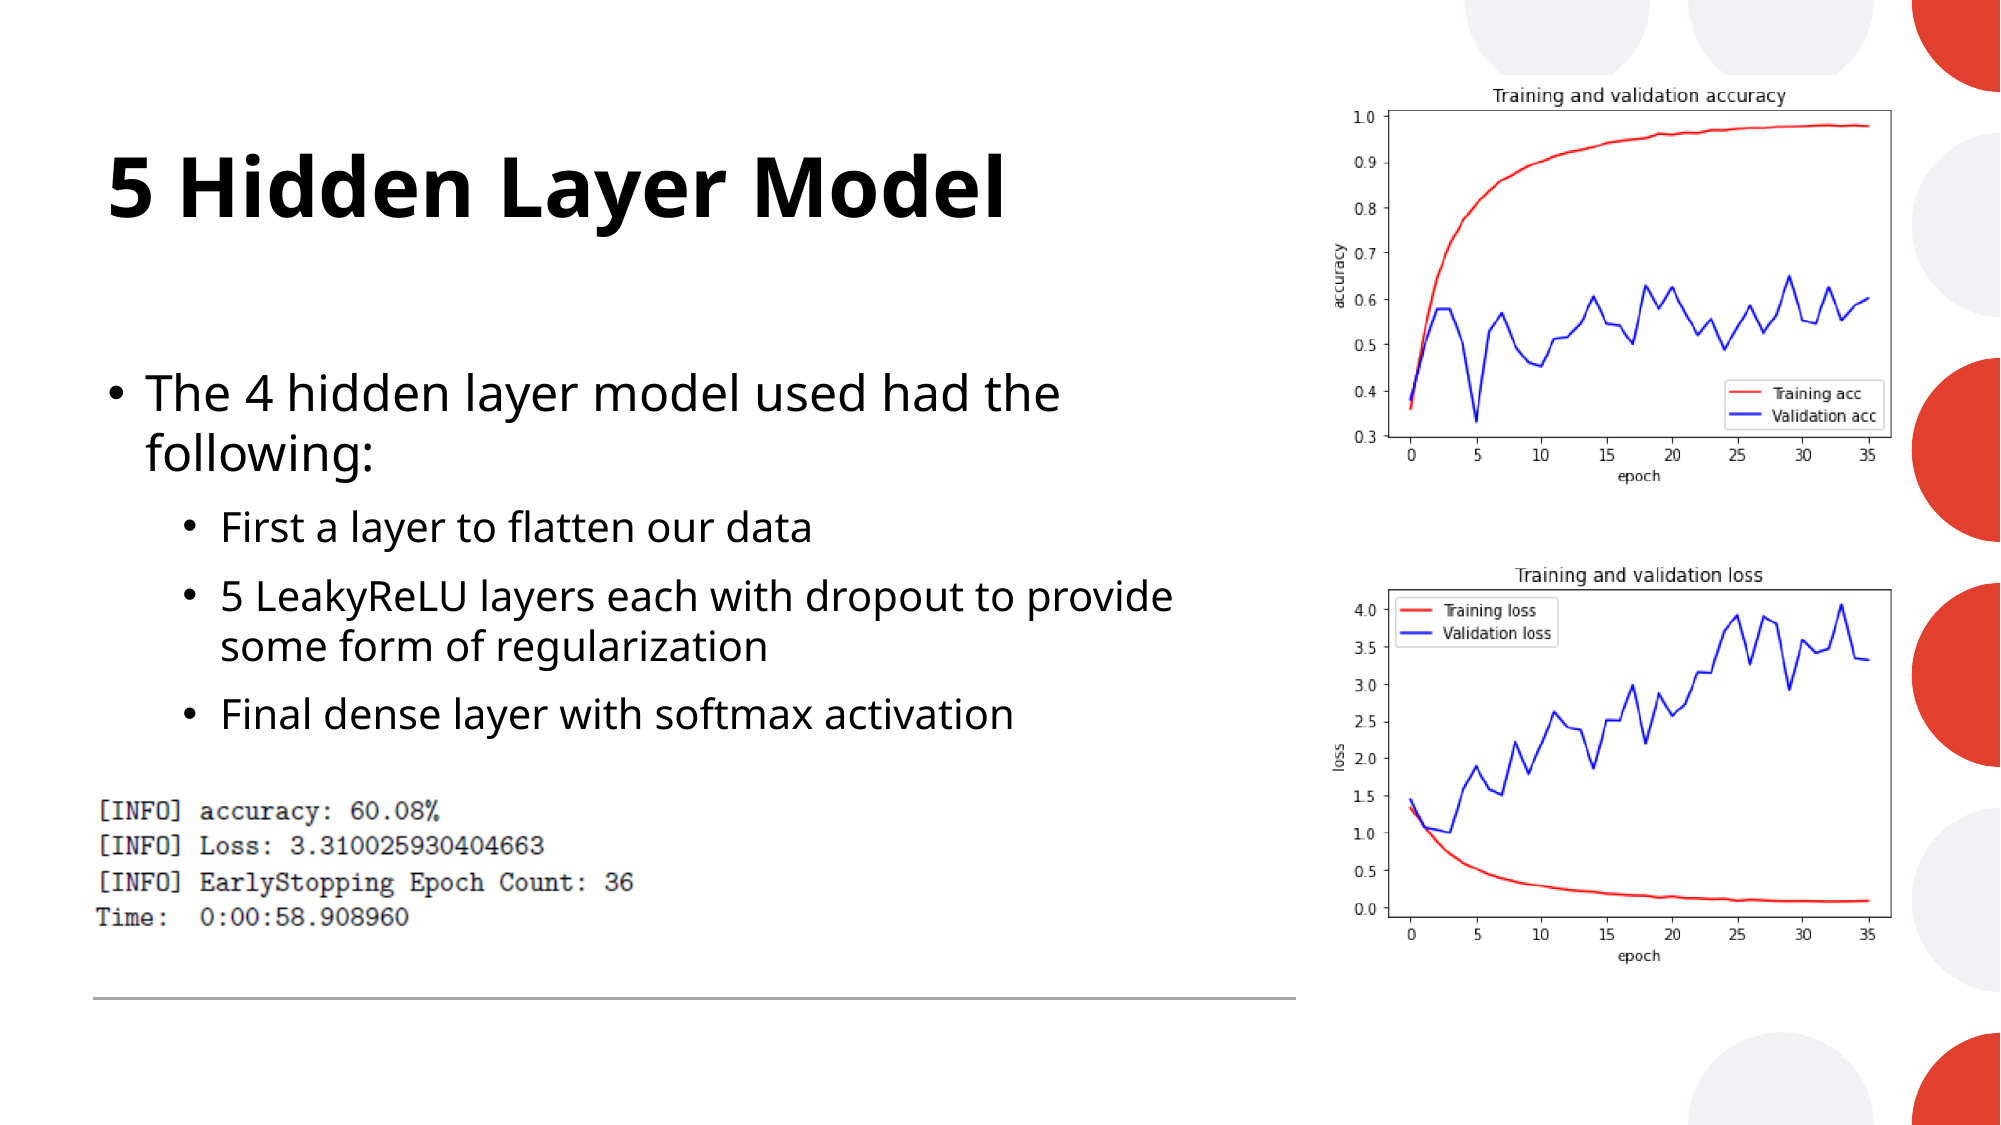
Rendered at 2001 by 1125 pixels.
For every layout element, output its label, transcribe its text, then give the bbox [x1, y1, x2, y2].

list The 4 hidden layer model used had the following: First a layer to flatten our data 5 LeakyReLU layers each with dropout to provide some form of regularization Final dense layer with softmax activation [92, 354, 1297, 946]
title 5 Hidden Layer Model [92, 126, 1297, 335]
picture [1318, 75, 1908, 974]
picture [92, 790, 654, 946]
